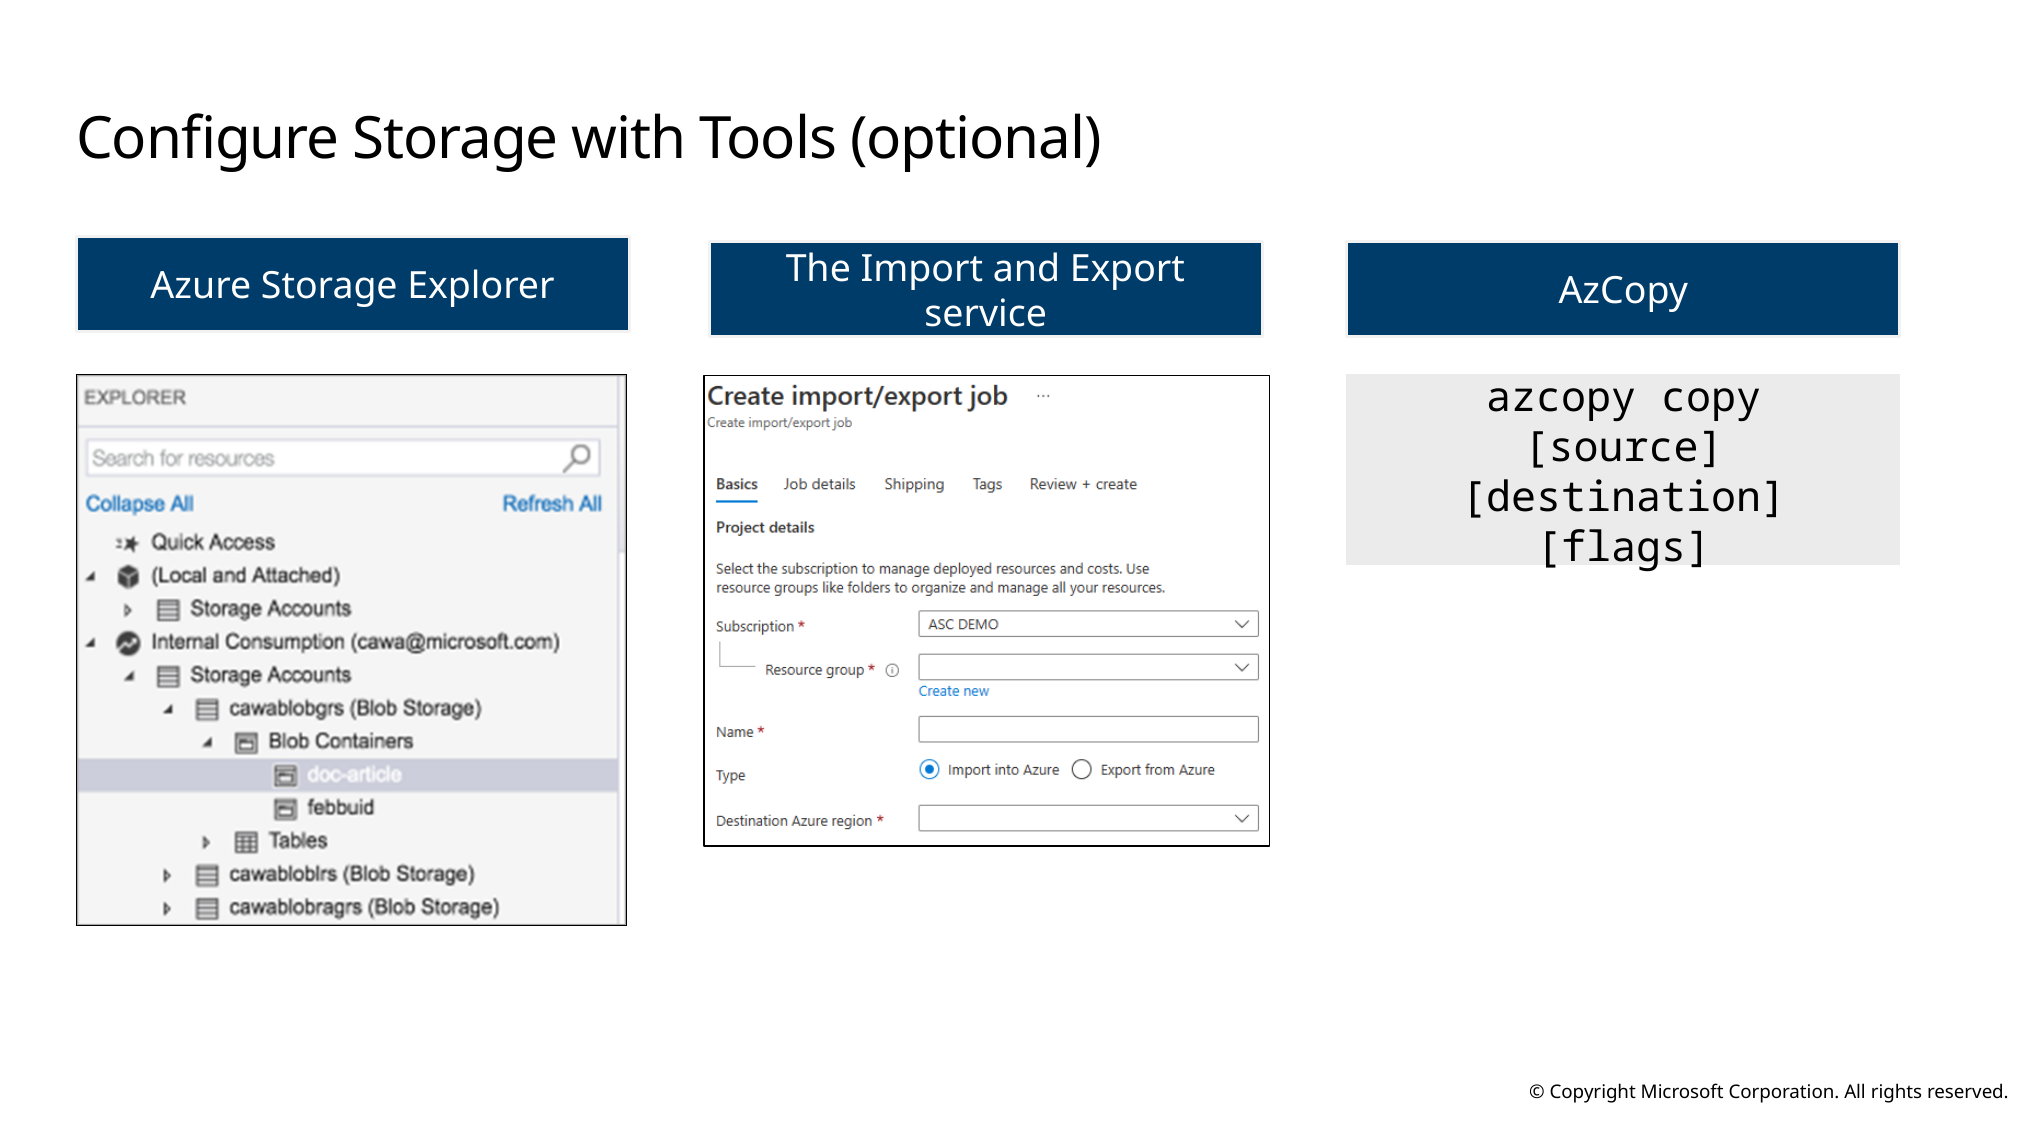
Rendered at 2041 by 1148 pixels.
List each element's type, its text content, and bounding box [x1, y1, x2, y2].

title Configure Storage with Tools (optional) [76, 103, 1969, 172]
text_box The Import and Export service [709, 241, 1263, 337]
picture [76, 373, 627, 926]
text_box Azure Storage Explorer [76, 236, 630, 332]
text_box AzCopy [1346, 241, 1900, 337]
text_box azcopy copy [source] [destination] [flags] [1346, 374, 1900, 565]
picture [702, 373, 1271, 848]
